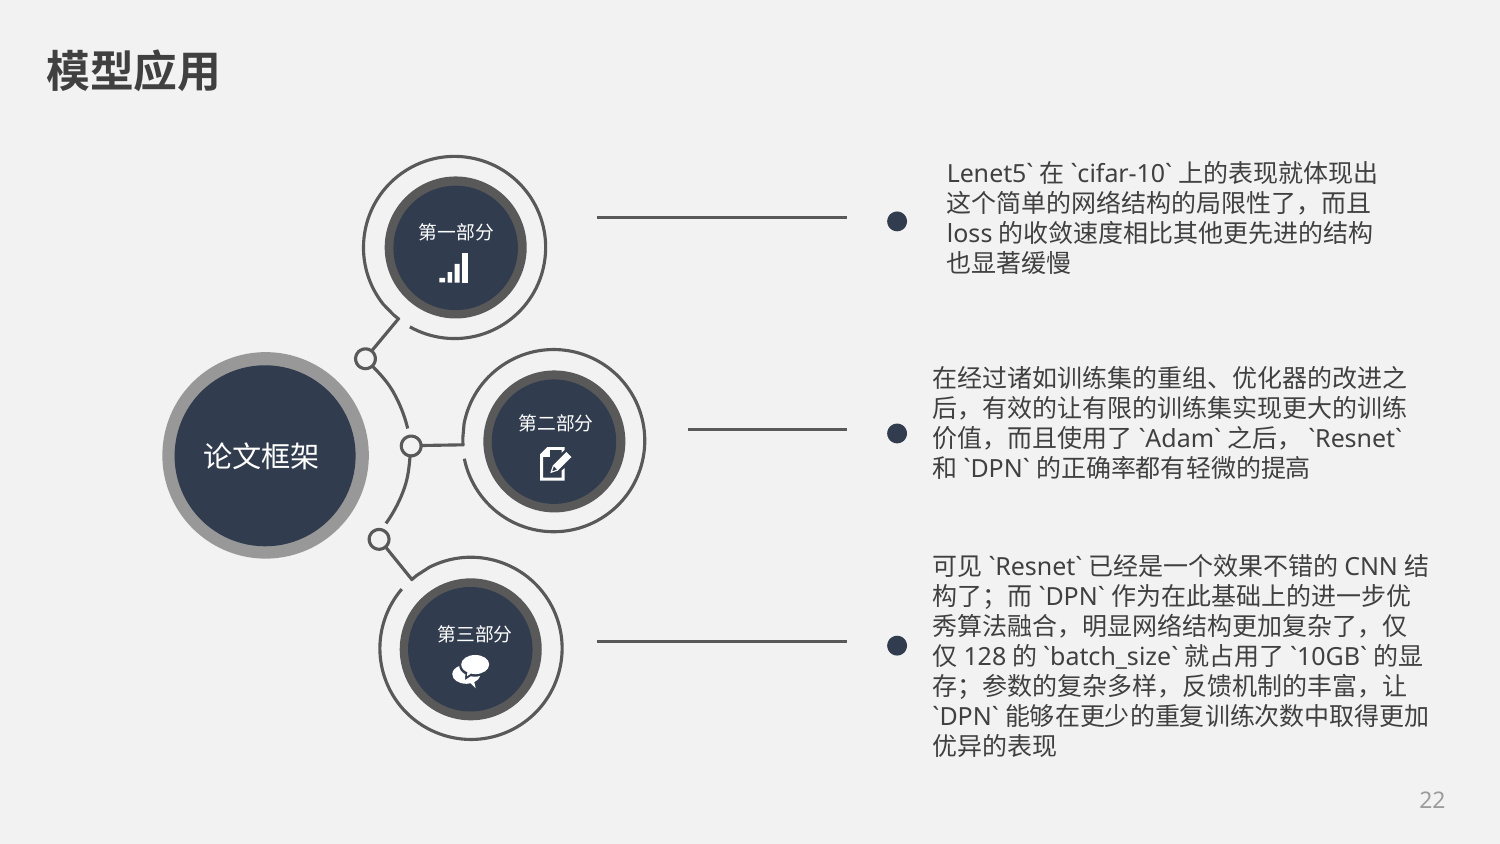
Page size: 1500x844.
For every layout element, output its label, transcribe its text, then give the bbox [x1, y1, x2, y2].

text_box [452, 654, 490, 689]
text_box 论文框架 [180, 426, 343, 485]
text_box [161, 351, 355, 560]
text_box 可见`Resnet`已经是一个效果不错的CNN结构了；而`DPN`作为在此基础上的进一步优秀算法融合，明显网络结构更加复杂了，仅仅128的`batch_size`就占用了`10GB`的显存；参数的复杂多样，反馈机制的丰富，让`DPN`能够在更少的重复训练次数中取得更加优异的表现 [932, 550, 1432, 761]
slide_number 22 [1123, 778, 1461, 824]
text_box Lenet5`在`cifar-10`上的表现就体现出这个简单的网络结构的局限性了，而且loss的收敛速度相比其他更先进的结构也显著缓慢 [946, 157, 1394, 278]
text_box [540, 447, 572, 481]
text_box [886, 210, 909, 233]
text_box 模型应用 [35, 38, 379, 103]
text_box [173, 364, 355, 548]
text_box [886, 422, 909, 445]
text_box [355, 156, 645, 740]
text_box 在经过诸如训练集的重组、优化器的改进之后，有效的让有限的训练集实现更大的训练价值，而且使用了`Adam`之后，`Resnet`和`DPN`的正确率都有轻微的提高 [932, 362, 1413, 483]
text_box [886, 634, 909, 657]
